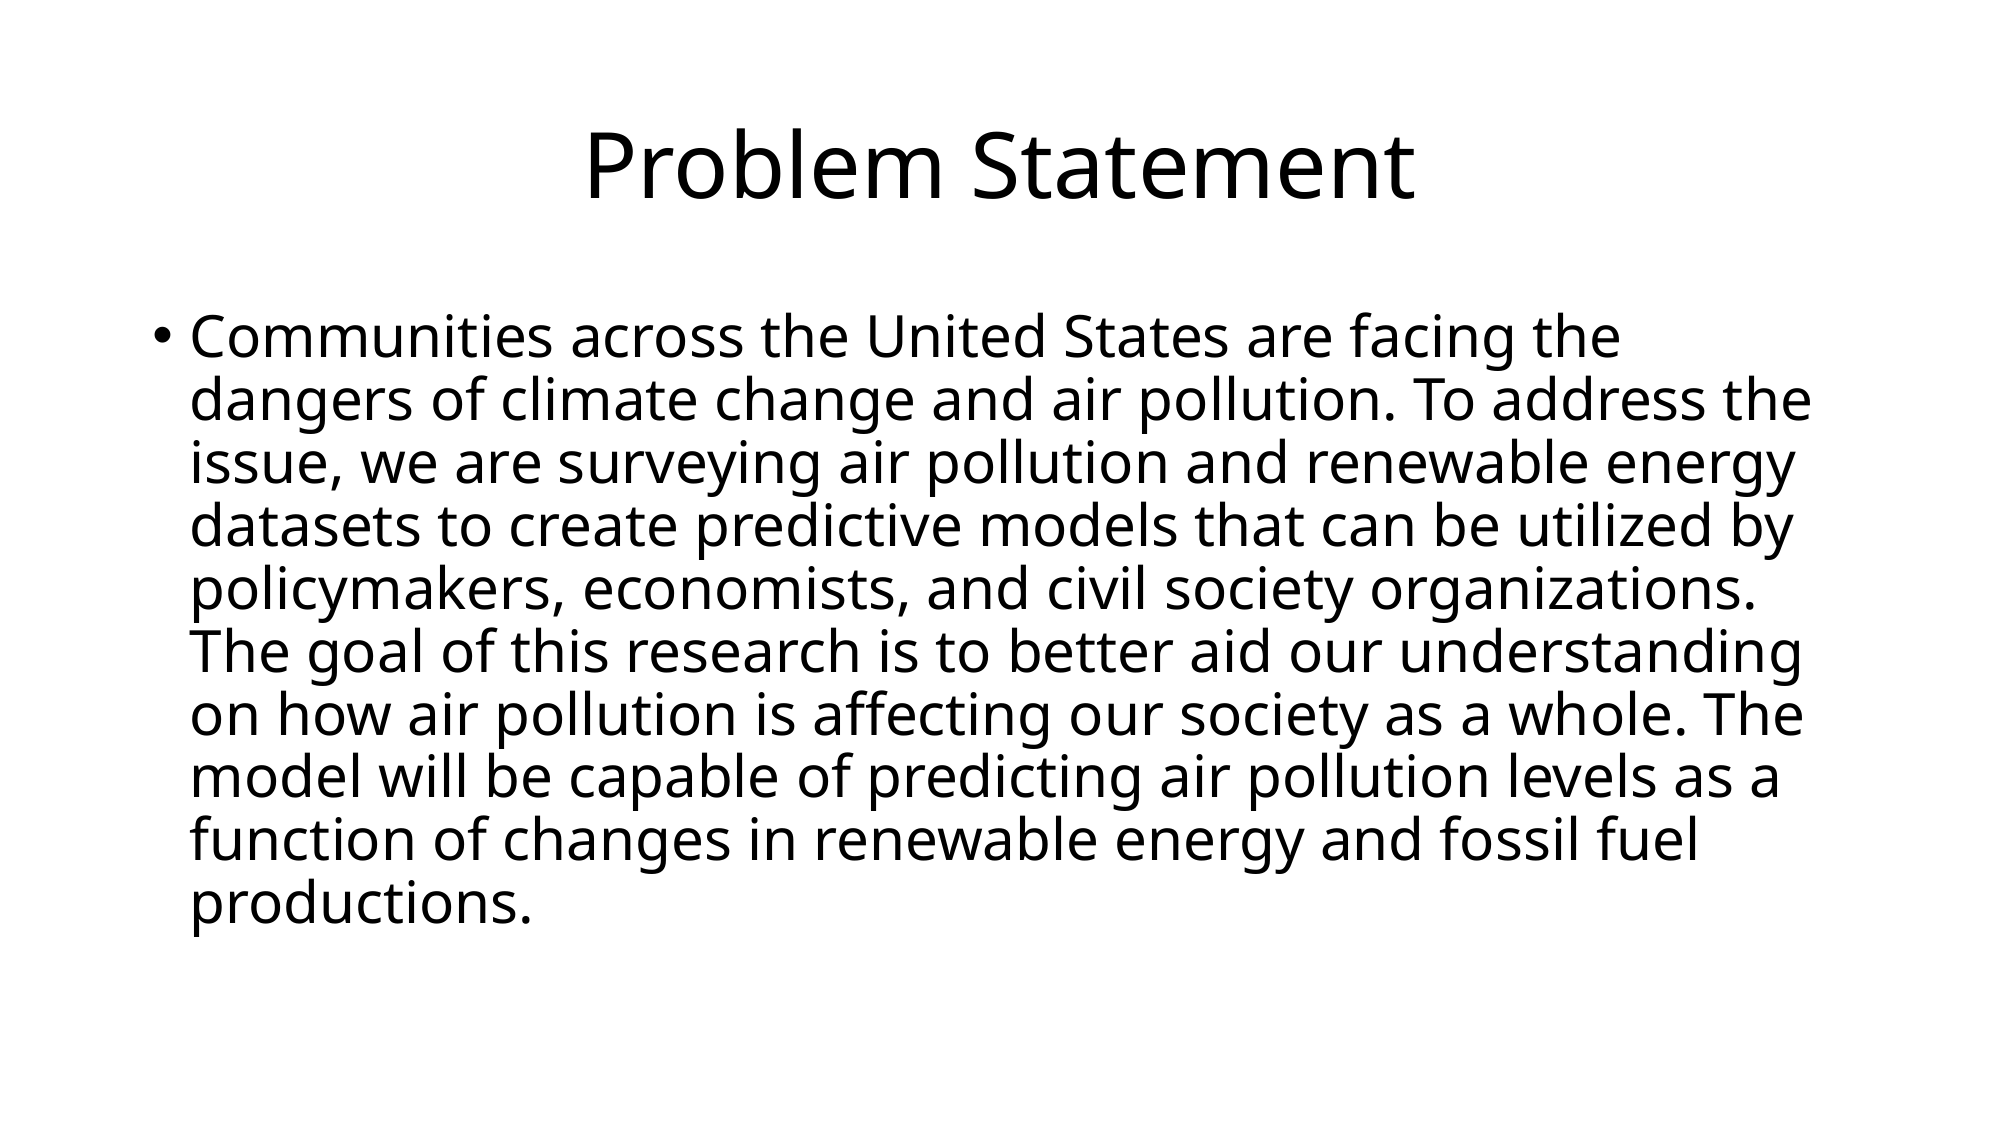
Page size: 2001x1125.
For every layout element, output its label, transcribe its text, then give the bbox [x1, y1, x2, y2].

list Communities across the United States are facing the dangers of climate change and air pollution. To address the issue, we are surveying air pollution and renewable energy datasets to create predictive models that can be utilized by policymakers, economists, and civil society organizations. The goal of this research is to better aid our understanding on how air pollution is affecting our society as a whole. The model will be capable of predicting air pollution levels as a function of changes in renewable energy and fossil fuel productions. [137, 299, 1863, 1014]
title Problem Statement [137, 59, 1863, 278]
